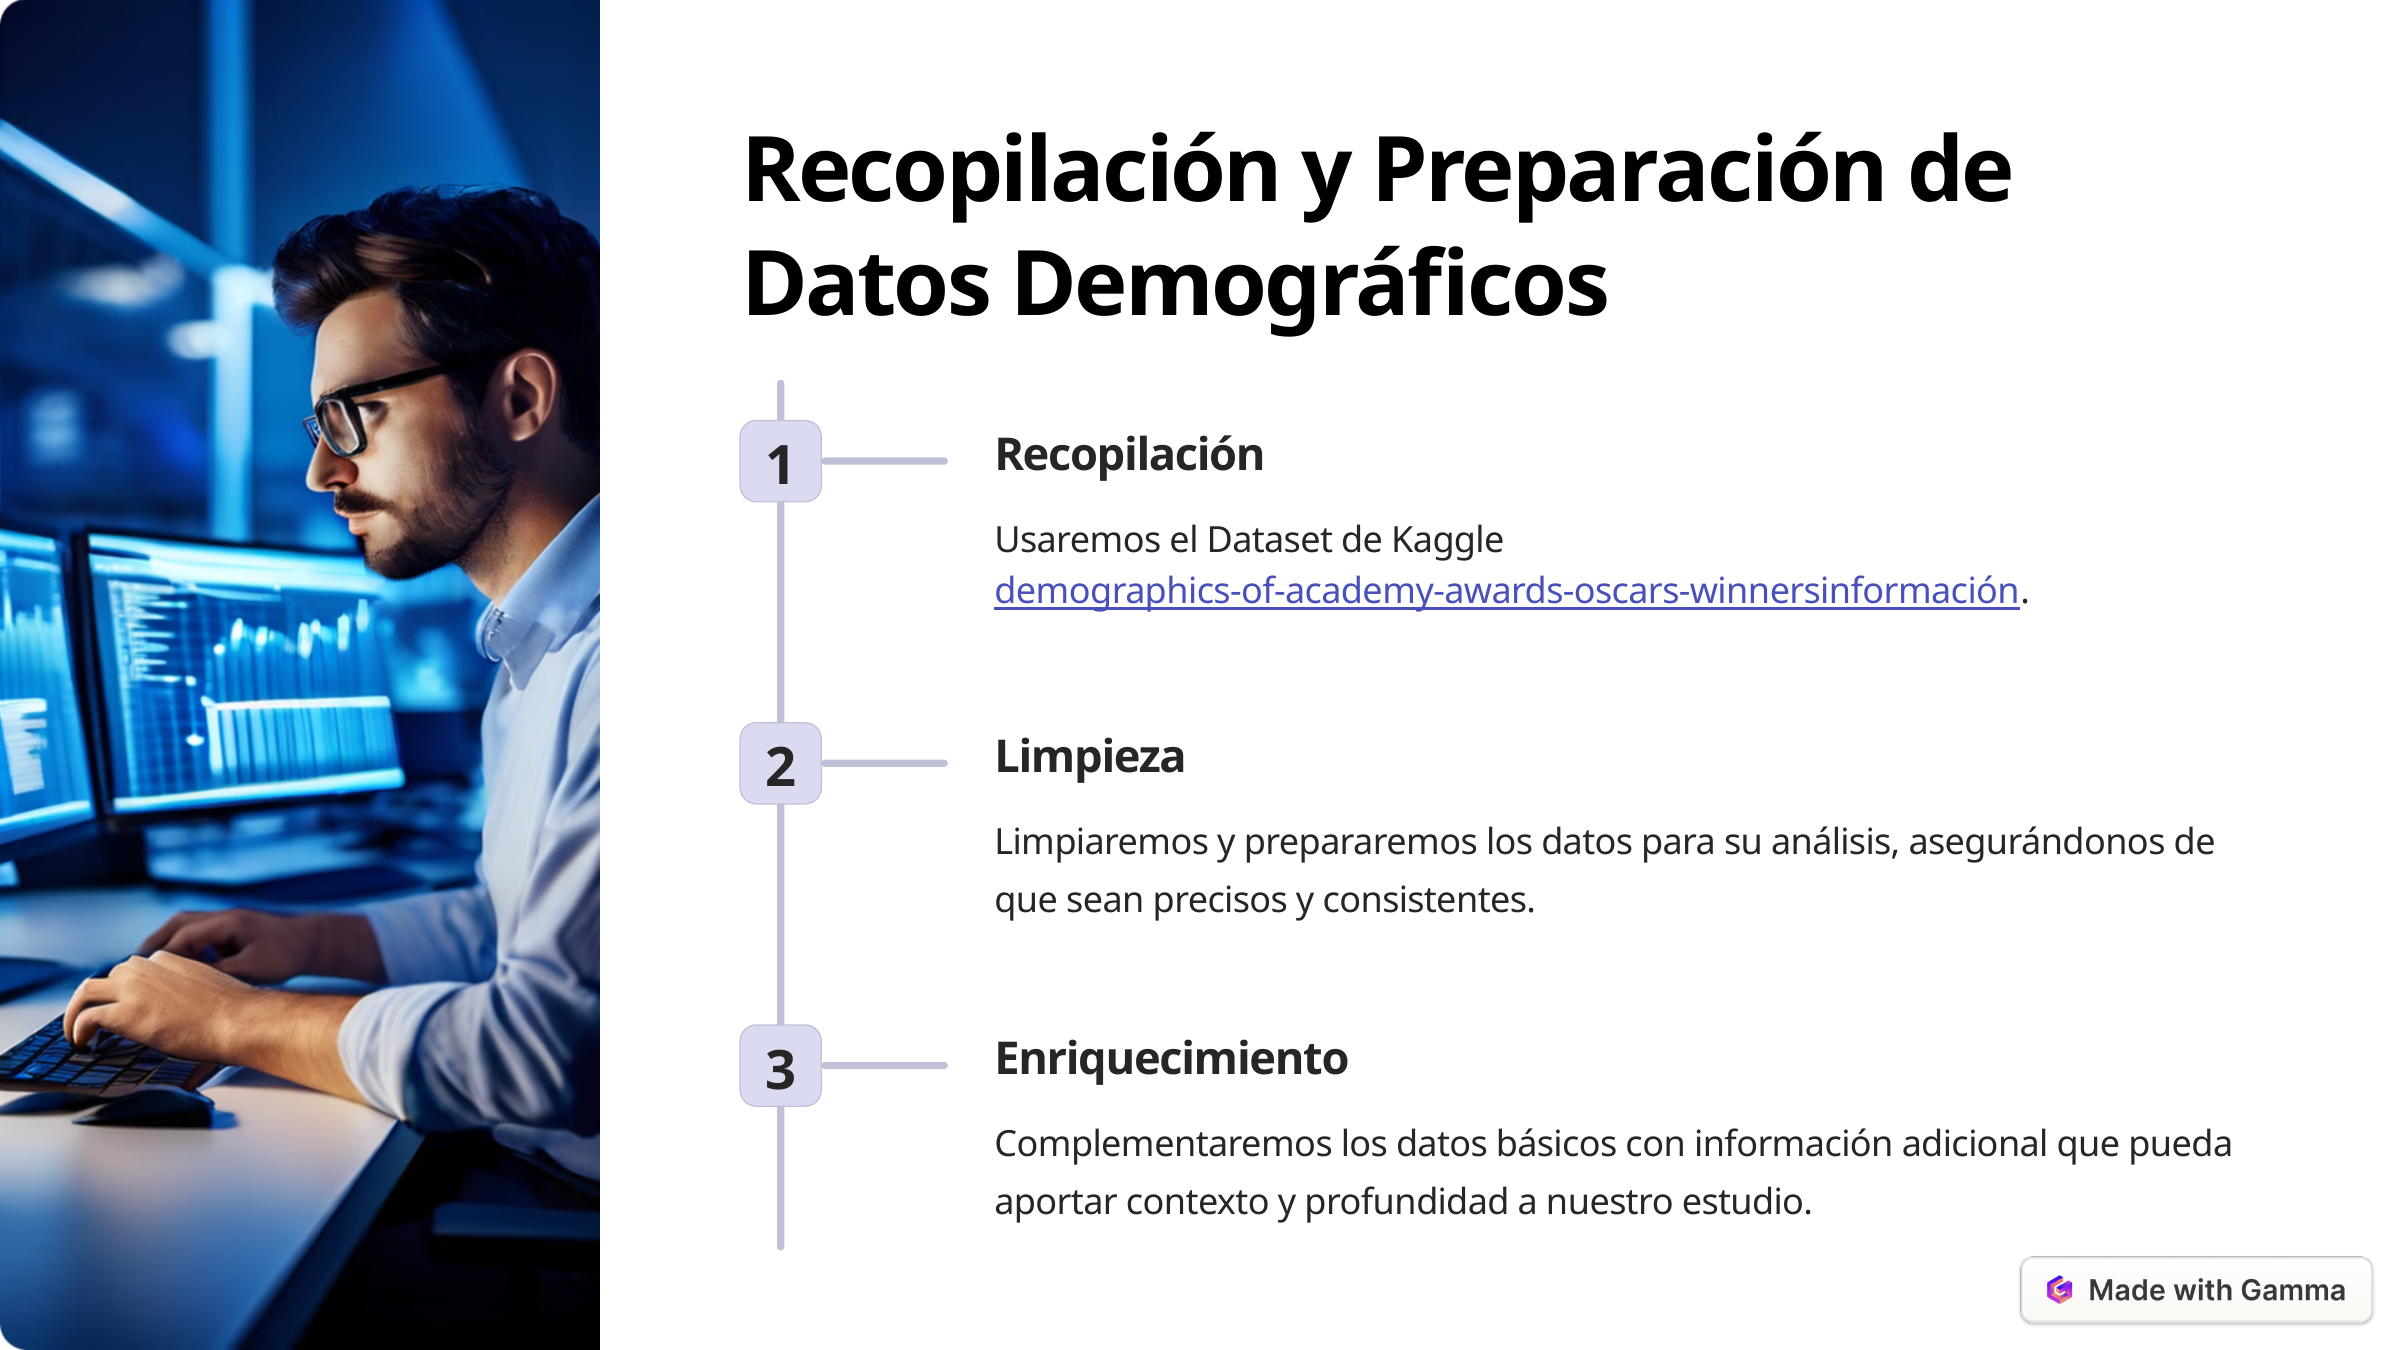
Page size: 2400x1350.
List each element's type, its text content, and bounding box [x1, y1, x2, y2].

text_box [600, 0, 2400, 1350]
text_box Limpieza [979, 718, 1432, 775]
text_box Complementaremos los datos básicos con información adicional que pueda aportar contexto y profundidad a nuestro estudio. [979, 1098, 2274, 1215]
text_box [777, 804, 785, 1024]
text_box Usaremos el Dataset de Kaggle demographics-of-academy-awards-oscars-winnersinformación. [979, 494, 2274, 610]
text_box [777, 502, 785, 722]
text_box 1 [768, 433, 794, 489]
picture [2008, 1244, 2385, 1335]
text_box [822, 457, 948, 465]
text_box [822, 759, 948, 767]
text_box [777, 379, 785, 420]
text_box 3 [763, 1038, 798, 1093]
text_box 2 [764, 736, 797, 791]
text_box Limpiaremos y prepararemos los datos para su análisis, asegurándonos de que sean precisos y consistentes. [979, 796, 2274, 912]
text_box Recopilación [979, 415, 1432, 473]
text_box [822, 1061, 948, 1070]
picture [0, 0, 600, 1350]
text_box [777, 1107, 785, 1251]
text_box [740, 420, 822, 502]
text_box [740, 722, 822, 804]
text_box Recopilación y Preparación de Datos Demográficos [726, 99, 2274, 326]
text_box Enriquecimiento [979, 1020, 1432, 1077]
text_box [740, 1024, 822, 1107]
